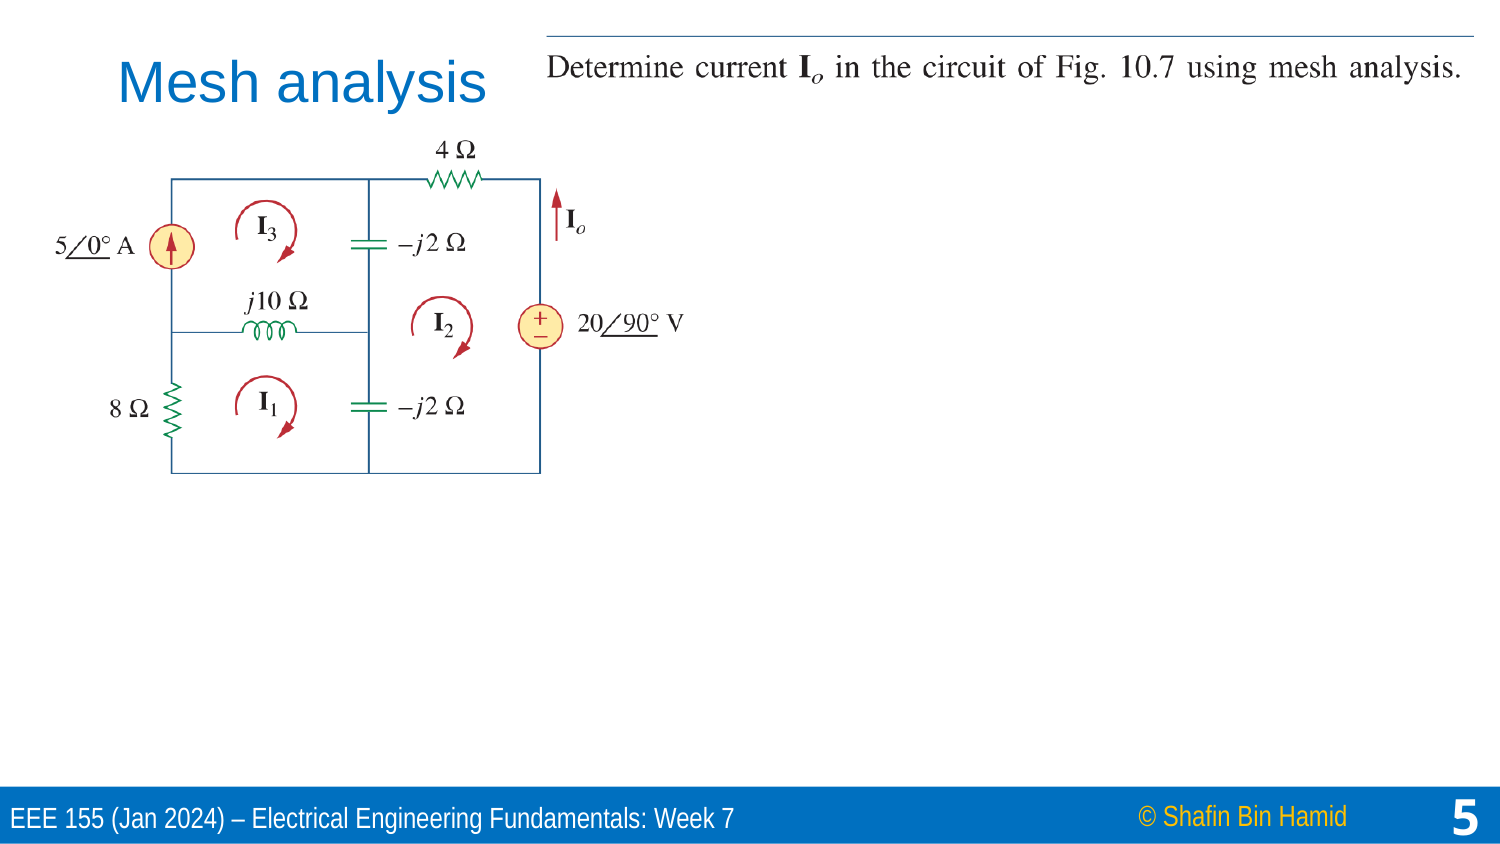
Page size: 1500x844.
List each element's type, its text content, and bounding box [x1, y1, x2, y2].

picture [46, 128, 688, 478]
picture [531, 22, 1474, 104]
slide_number 5 [1389, 778, 1495, 826]
title Mesh analysis [103, 45, 1397, 138]
